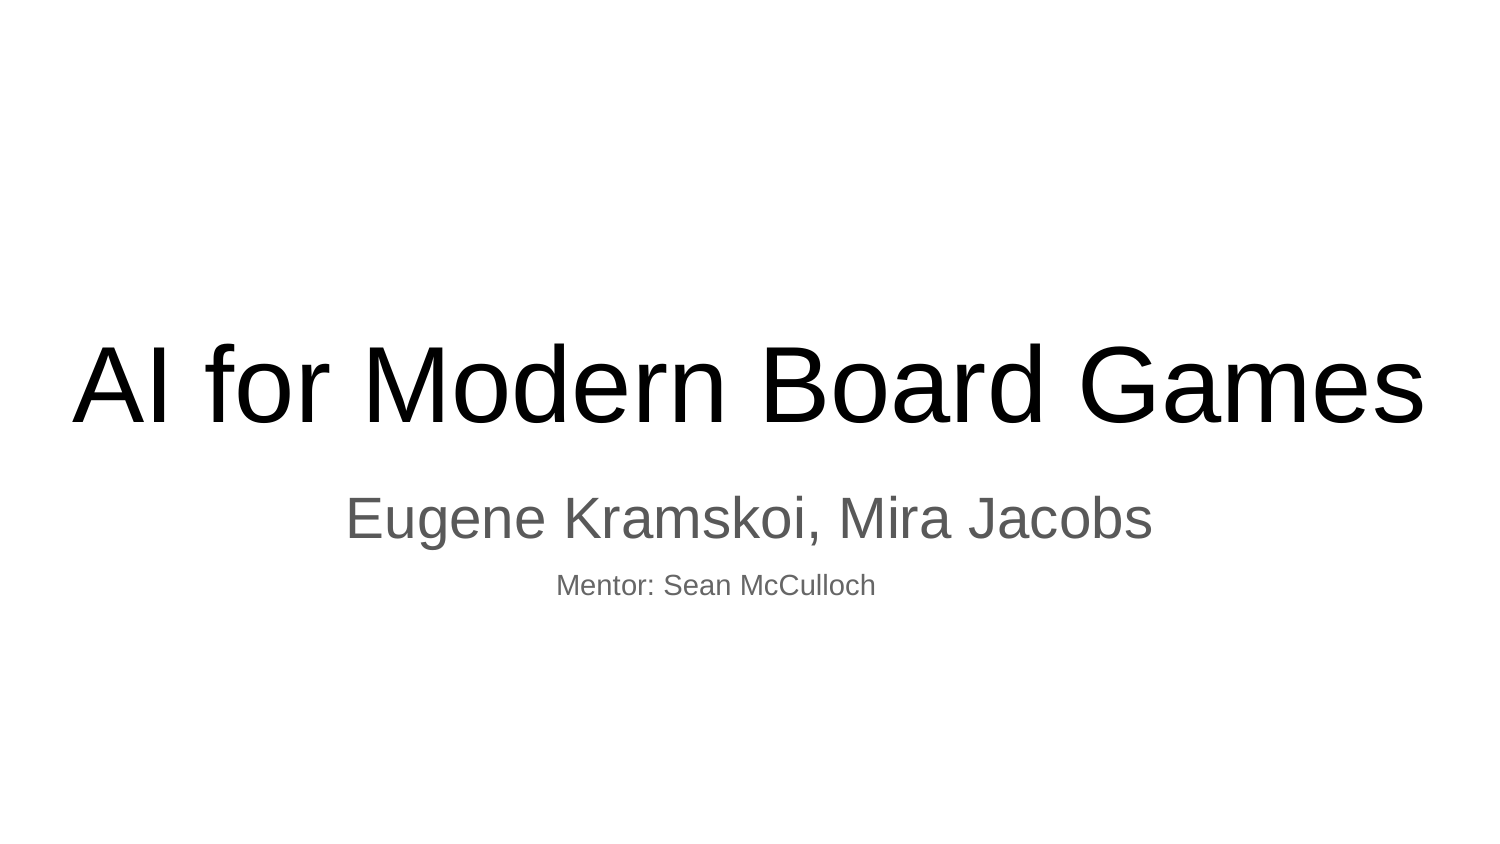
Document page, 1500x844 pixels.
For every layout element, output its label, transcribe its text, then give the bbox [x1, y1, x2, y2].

subtitle Eugene Kramskoi, Mira Jacobs [51, 464, 1449, 595]
text_box Mentor: Sean McCulloch [541, 551, 901, 630]
title AI for Modern Board Games [51, 122, 1449, 459]
